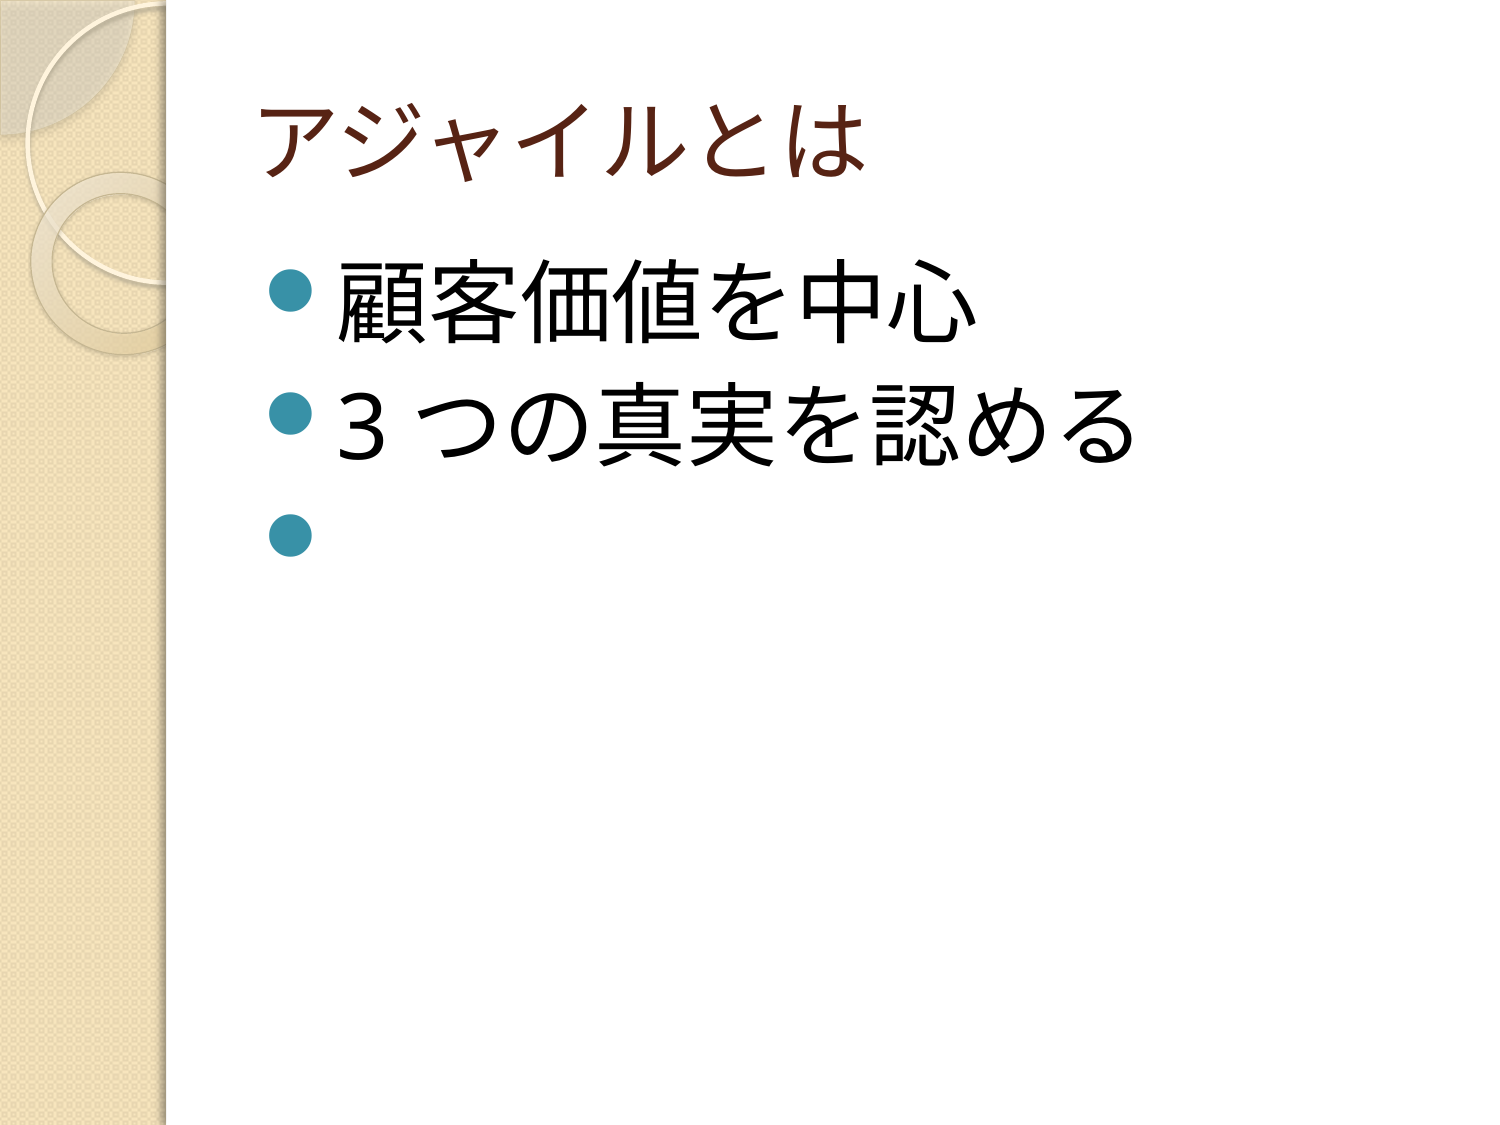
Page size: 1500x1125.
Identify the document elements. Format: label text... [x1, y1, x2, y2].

list 顧客価値を中心 3つの真実を認める [235, 237, 1466, 1025]
title アジャイルとは [235, 45, 1466, 233]
